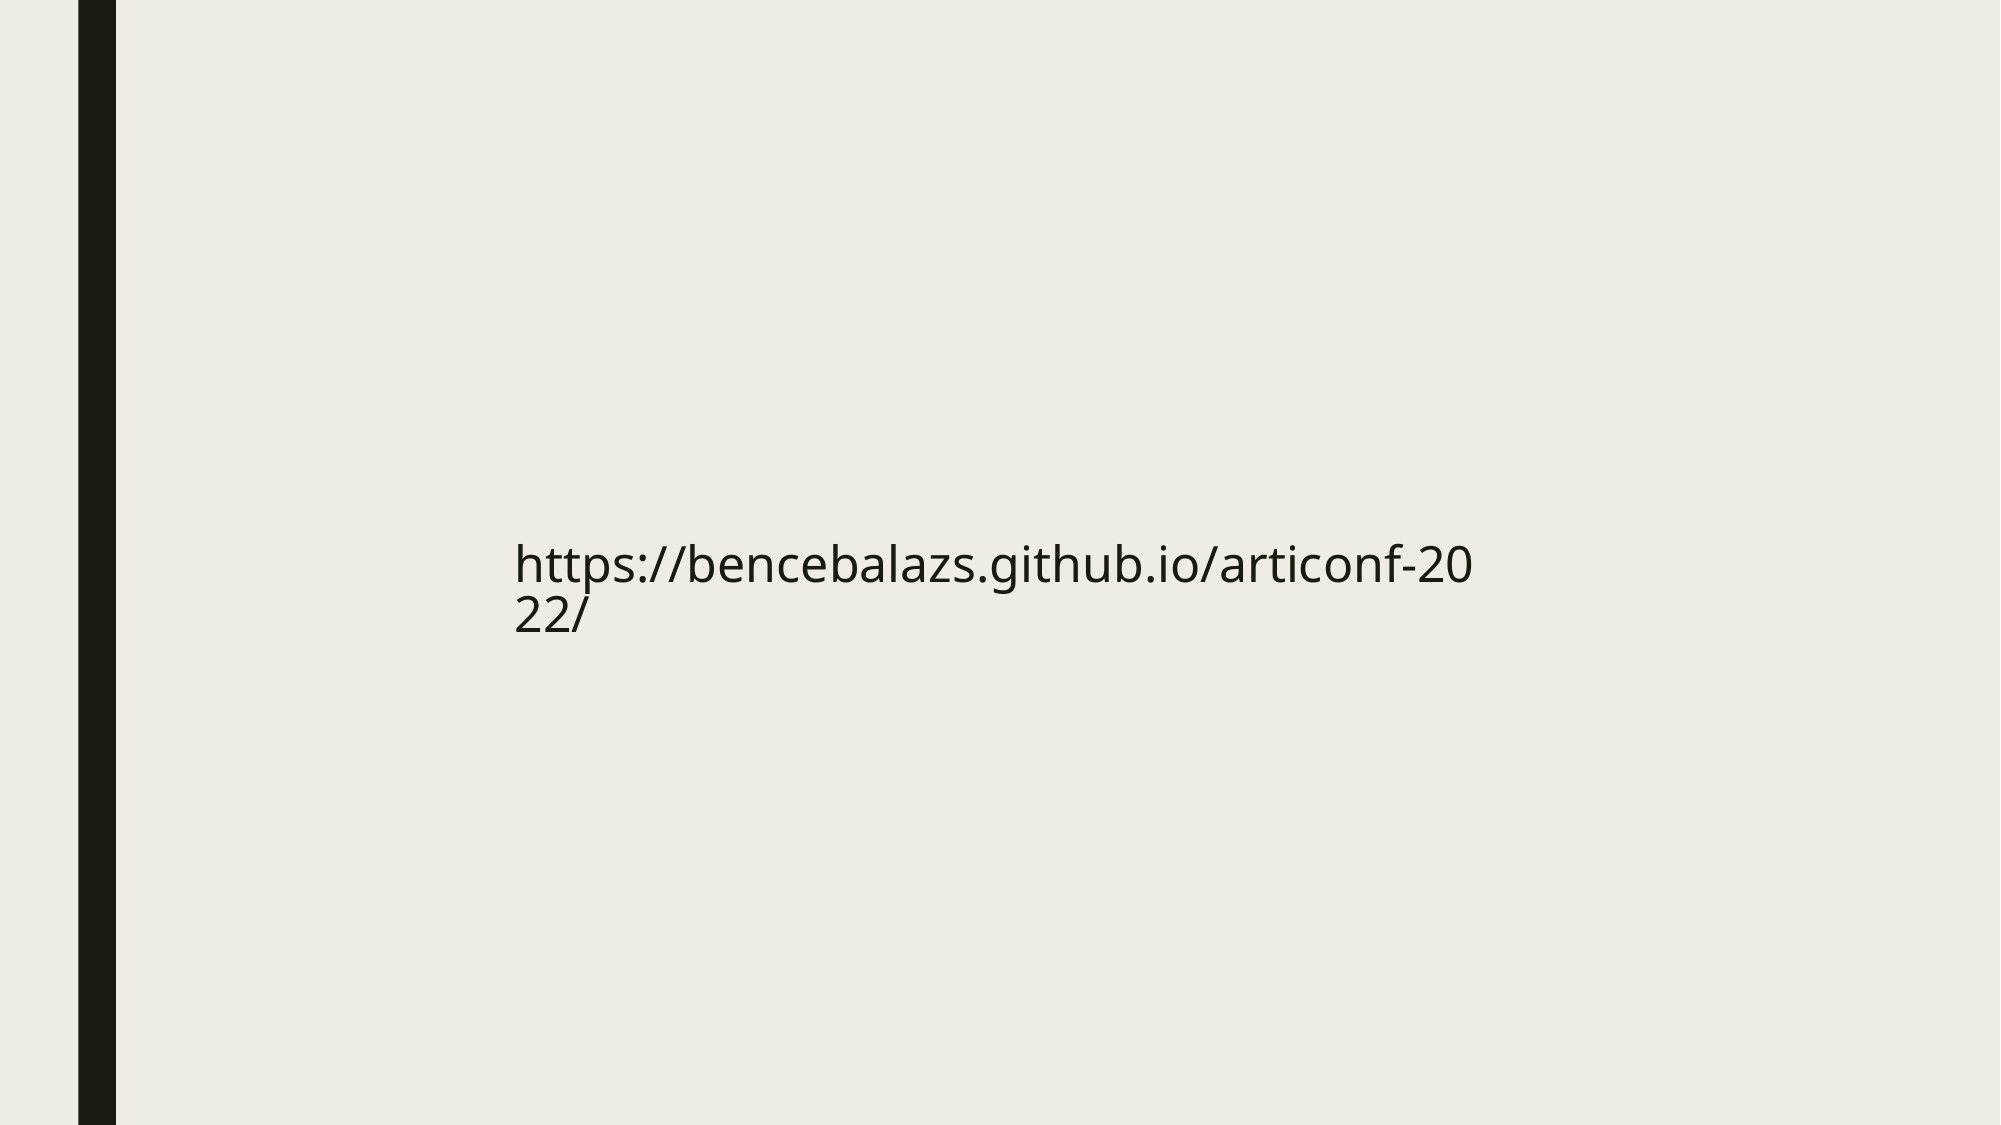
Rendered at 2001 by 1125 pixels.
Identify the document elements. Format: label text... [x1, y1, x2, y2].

text_box https://bencebalazs.github.io/articonf-2022/ [500, 524, 1500, 608]
